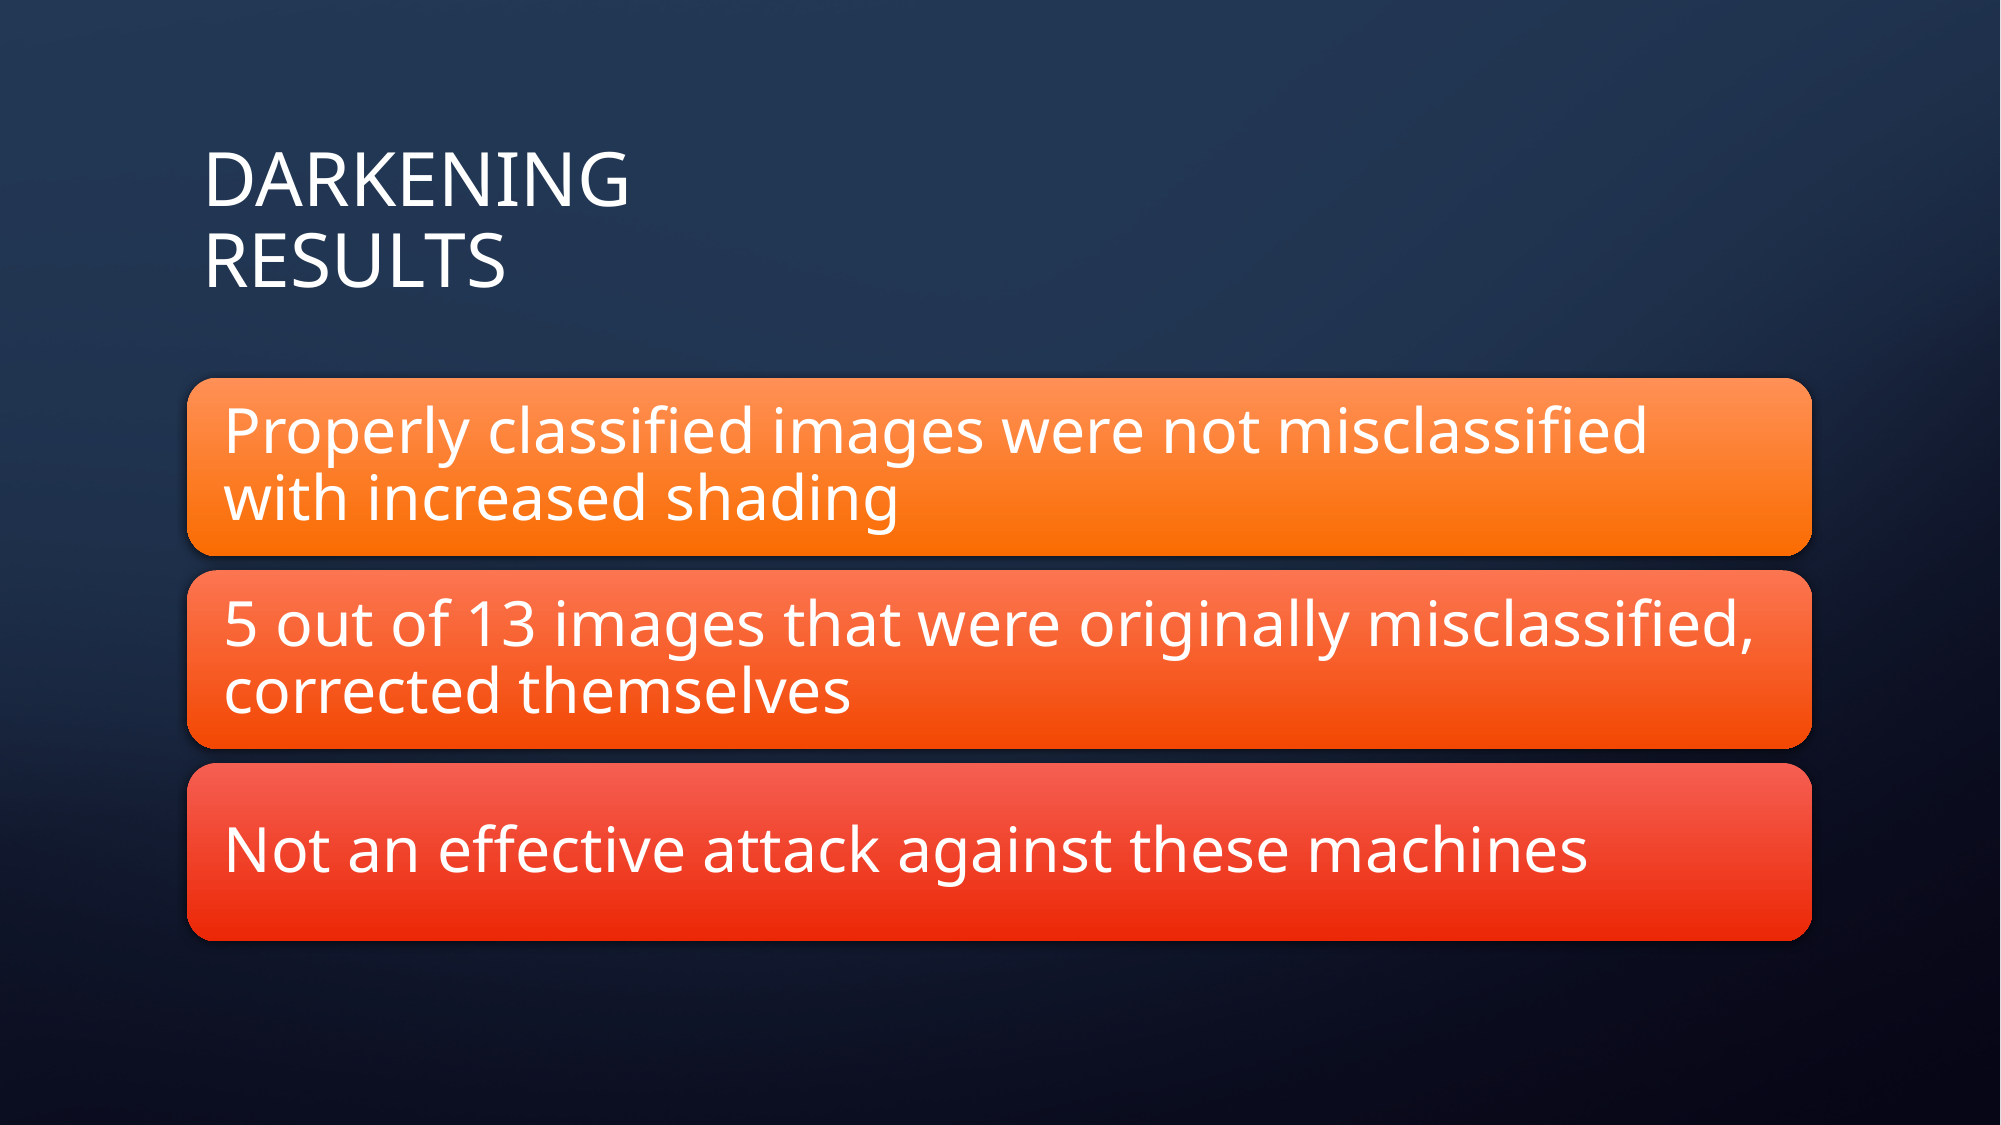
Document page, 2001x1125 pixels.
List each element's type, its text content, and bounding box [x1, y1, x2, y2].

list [186, 368, 1813, 951]
text_box [0, 0, 2000, 1125]
title Darkening results [187, 101, 1813, 344]
